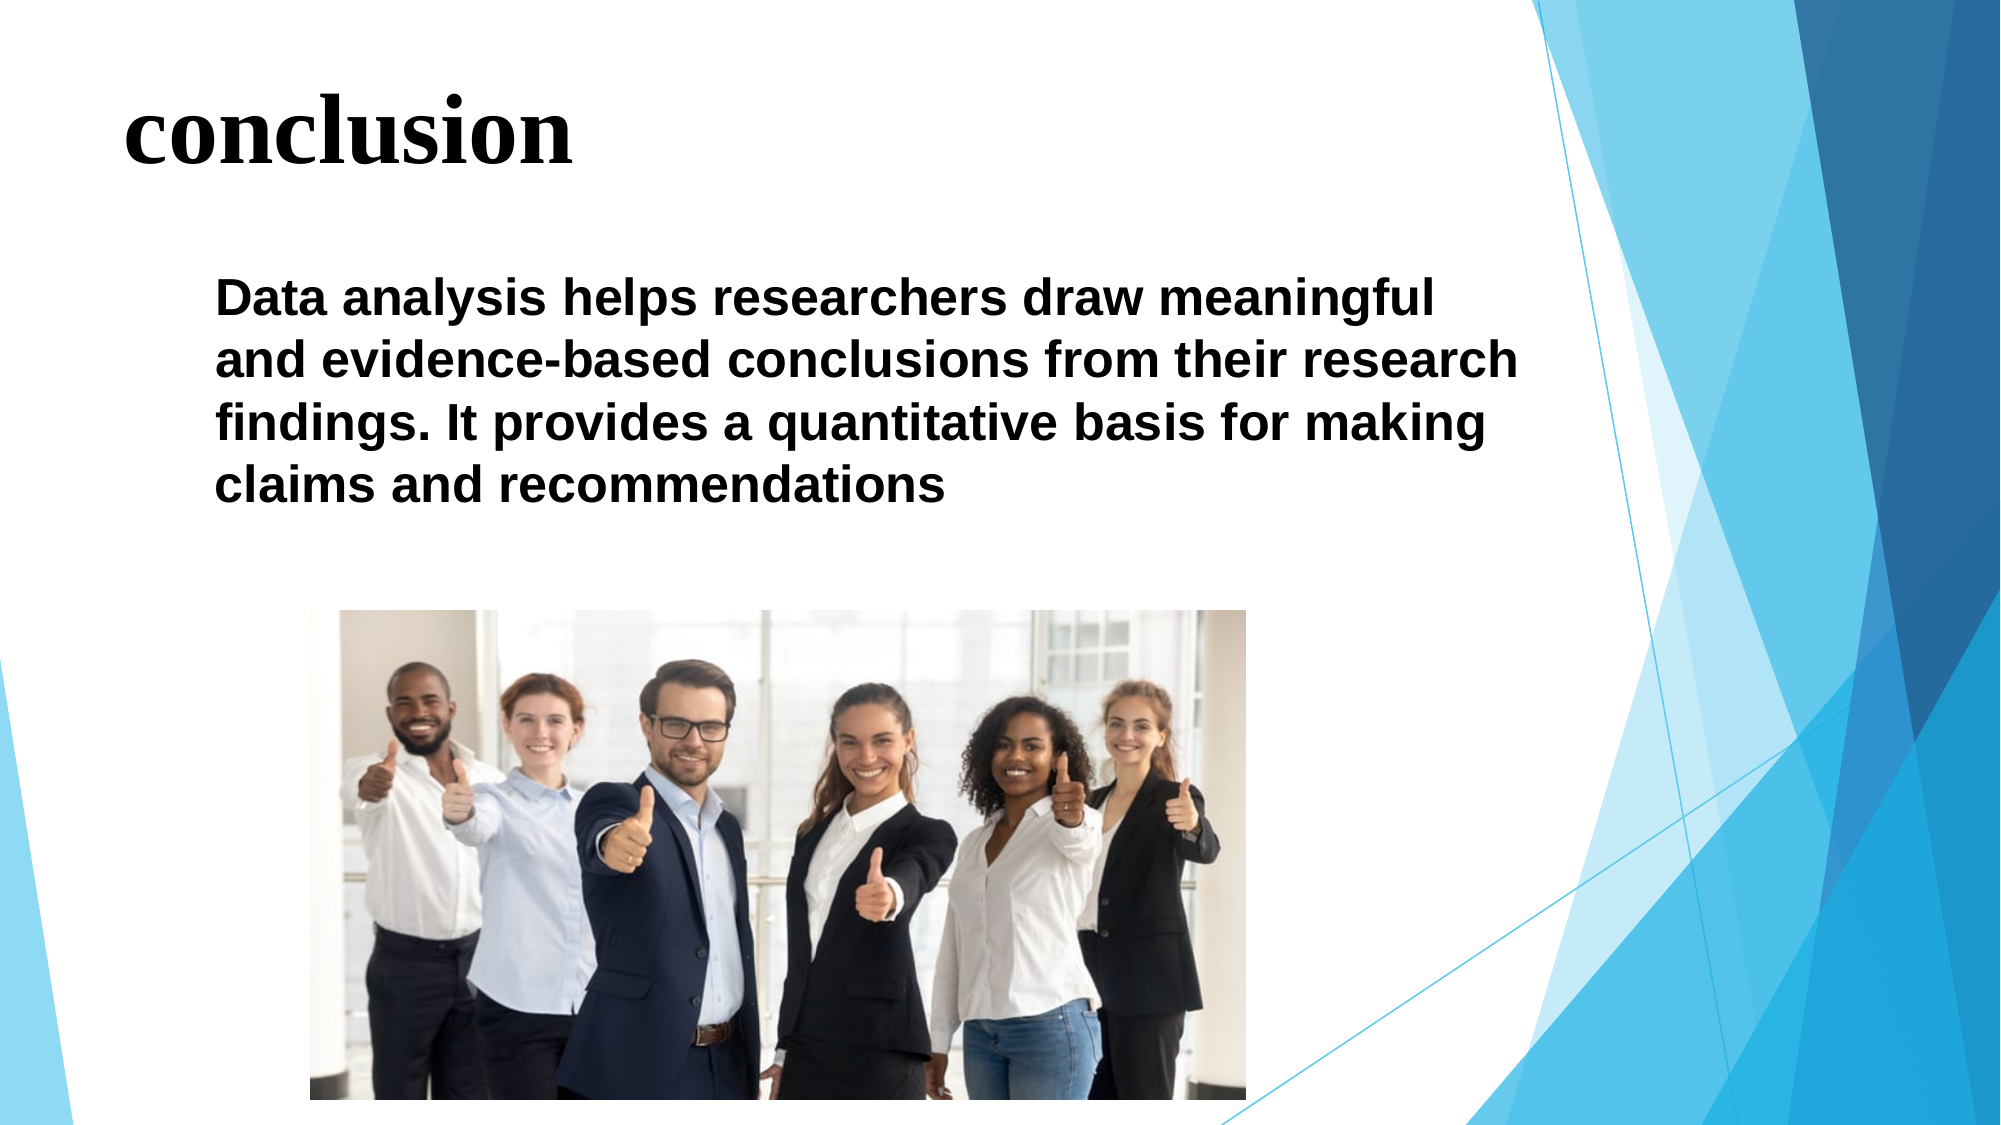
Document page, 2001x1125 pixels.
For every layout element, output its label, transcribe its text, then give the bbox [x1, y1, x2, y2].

text_box [199, 248, 1800, 314]
text_box Data analysis helps researchers draw meaningful and evidence-based conclusions from their research findings. It provides a quantitative basis for making claims and recommendations [199, 314, 1556, 529]
title conclusion [123, 63, 1877, 252]
picture [310, 610, 1246, 1101]
